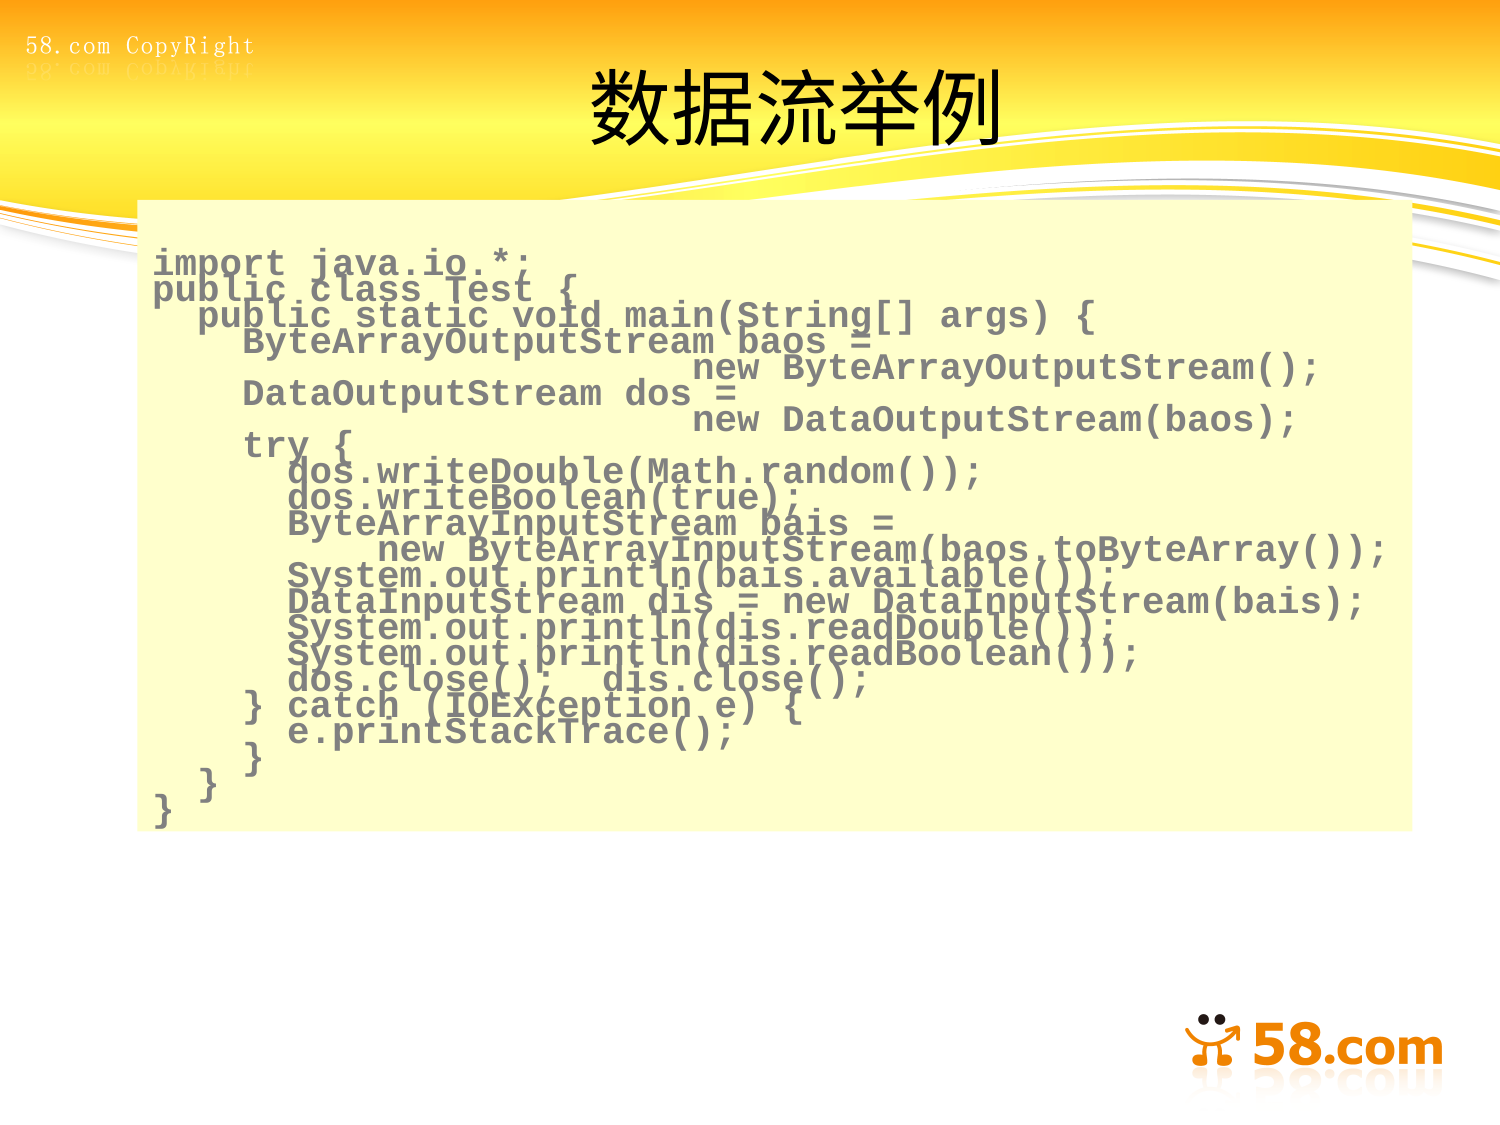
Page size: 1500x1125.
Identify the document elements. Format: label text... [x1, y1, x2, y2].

title 数据流举例 [159, 12, 1435, 201]
picture [0, 0, 1500, 1125]
text_box import java.io.*; public class Test { public static void main(String[] args) { ByteArrayOutputStream baos = new ByteArrayOutputStream(); DataOutputStream dos = new DataOutputStream(baos); try { dos.writeDouble(Math.random()); dos.writeBoolean(true); ByteArrayInputStream bais = new ByteArrayInputStream(baos.toByteArray()); System.out.println(bais.available()); DataInputStream dis = new DataInputStream(bais); System.out.println(dis.readDouble()); System.out.println(dis.readBoolean()); dos.close(); dis.close(); } catch (IOException e) { e.printStackTrace(); } } } [137, 199, 1413, 832]
